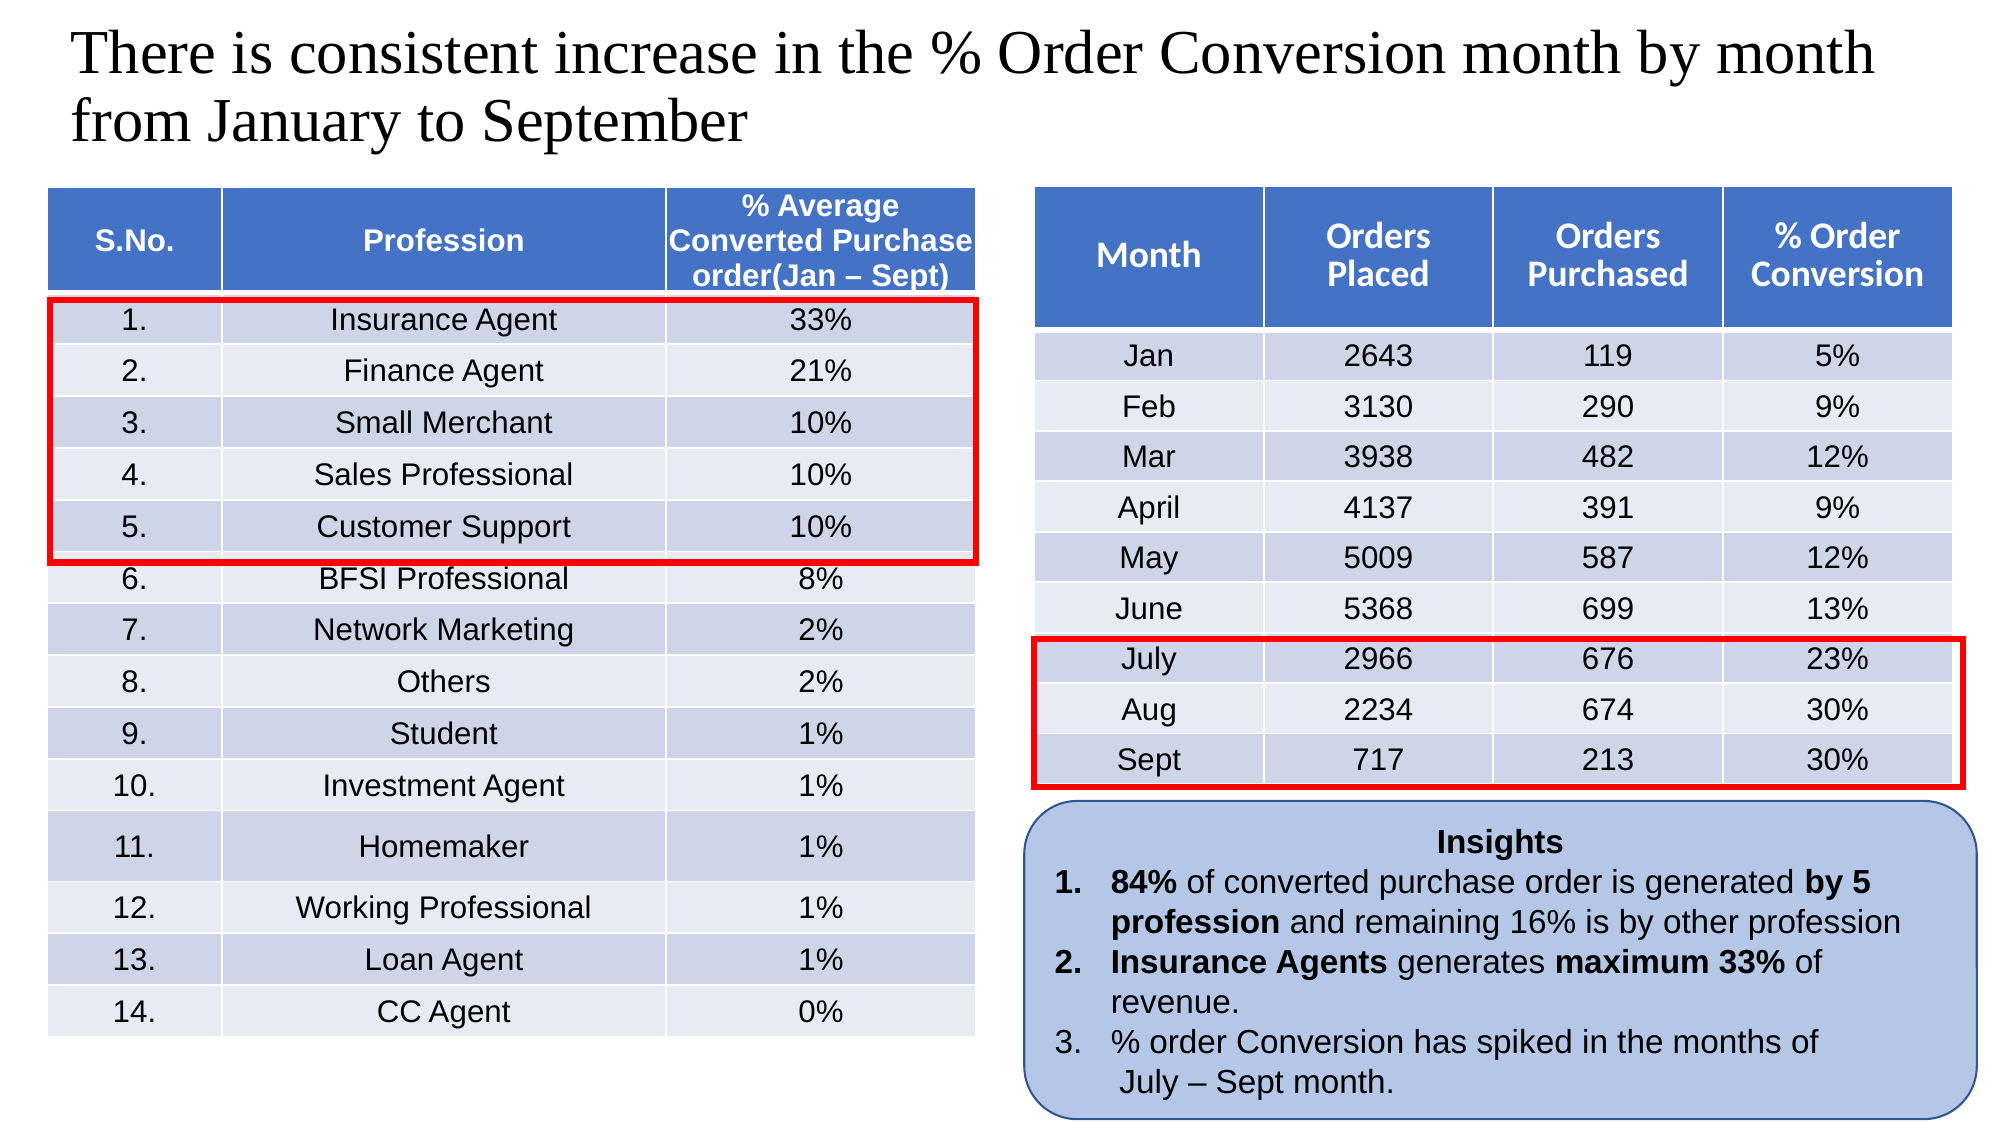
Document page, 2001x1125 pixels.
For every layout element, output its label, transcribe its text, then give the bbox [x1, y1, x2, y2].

table_cell Working Professional [223, 882, 665, 932]
table_cell 2966 [1265, 634, 1492, 638]
table_cell 33% [667, 295, 975, 299]
table_cell BFSI Professional [223, 563, 665, 602]
table_header S.No. [48, 188, 221, 290]
table_cell 290 [1494, 381, 1722, 430]
table_cell 12% [1724, 432, 1952, 480]
table_cell Mar [1035, 432, 1263, 480]
table_cell 7. [48, 604, 221, 654]
table_cell Others [223, 656, 665, 706]
table_cell 14. [48, 986, 221, 1036]
table_cell Jan [1035, 333, 1263, 380]
table_cell Investment Agent [223, 760, 665, 810]
table_cell 12% [1724, 533, 1952, 581]
table_cell 12. [48, 882, 221, 932]
table_header Orders Placed [1265, 187, 1492, 327]
text_box [49, 299, 977, 563]
table_cell 119 [1494, 333, 1722, 380]
table_cell 1% [667, 760, 975, 810]
table_cell 5009 [1265, 533, 1492, 581]
table_cell July [1035, 634, 1263, 638]
table_cell 1. [48, 295, 221, 343]
text_box Insights 84% of converted purchase order is generated by 5 profession and remaining 16% is by other profession Insurance Agents generates maximum 33% of revenue. % order Conversion has spiked in the months of July – Sept month. [1023, 799, 1978, 1121]
table_header % Average Converted Purchase order(Jan – Sept) [667, 188, 975, 290]
table_cell 1% [667, 934, 975, 984]
table_header Orders Purchased [1494, 187, 1722, 327]
table_cell Homemaker [223, 811, 665, 881]
table_cell Student [223, 708, 665, 758]
table_cell 0% [667, 986, 975, 1036]
table_header Month [1035, 187, 1263, 327]
text_box [1033, 638, 1964, 788]
table_cell 13% [1724, 583, 1952, 632]
table_cell 1% [667, 882, 975, 932]
table_cell 2643 [1265, 333, 1492, 380]
table_cell 9% [1724, 381, 1952, 430]
table_cell Insurance Agent [223, 295, 665, 299]
table_cell 587 [1494, 533, 1722, 581]
table_cell 8. [48, 656, 221, 706]
table_cell 1% [667, 708, 975, 758]
table_cell 5% [1724, 333, 1952, 380]
table_cell 391 [1494, 482, 1722, 531]
table_cell 23% [1724, 634, 1952, 638]
text_box There is consistent increase in the % Order Conversion month by month from January to September [55, 55, 1924, 163]
table_header Profession [223, 188, 665, 290]
table_cell 1% [667, 811, 975, 881]
table_cell 3938 [1265, 432, 1492, 480]
table_cell 699 [1494, 583, 1722, 632]
table_cell 4137 [1265, 482, 1492, 531]
table_cell Feb [1035, 381, 1263, 430]
table_cell June [1035, 583, 1263, 632]
table_cell 482 [1494, 432, 1722, 480]
table_cell 11. [48, 811, 221, 881]
table_cell 676 [1494, 634, 1722, 638]
table_header % Order Conversion [1724, 187, 1952, 327]
table_cell 13. [48, 934, 221, 984]
table_cell Loan Agent [223, 934, 665, 984]
table_cell 3130 [1265, 381, 1492, 430]
table_cell 6. [48, 552, 221, 602]
table_cell 10. [48, 760, 221, 810]
table_cell 9. [48, 708, 221, 758]
table_cell 2% [667, 656, 975, 706]
table_cell 2% [667, 604, 975, 654]
table_cell Network Marketing [223, 604, 665, 654]
table_cell CC Agent [223, 986, 665, 1036]
table_cell 8% [667, 563, 975, 602]
table_cell 9% [1724, 482, 1952, 531]
table_cell April [1035, 482, 1263, 531]
table_cell 5368 [1265, 583, 1492, 632]
table_cell May [1035, 533, 1263, 581]
